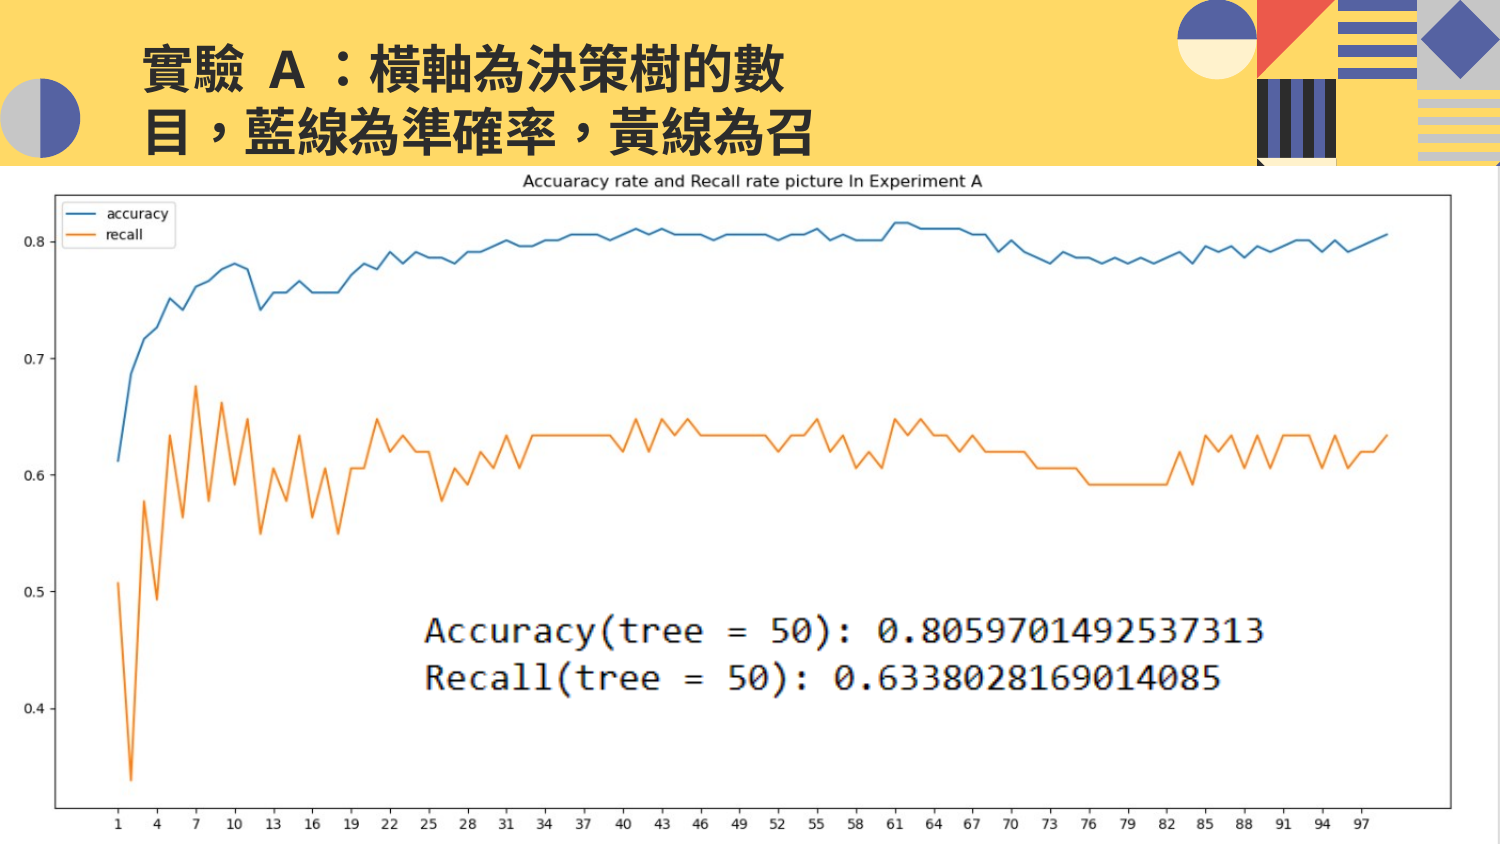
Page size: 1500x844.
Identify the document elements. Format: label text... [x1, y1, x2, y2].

picture [0, 166, 1500, 844]
list 實驗 A：橫軸為決策樹的數目，藍線為準確率，黃線為召回率 [125, 21, 884, 159]
